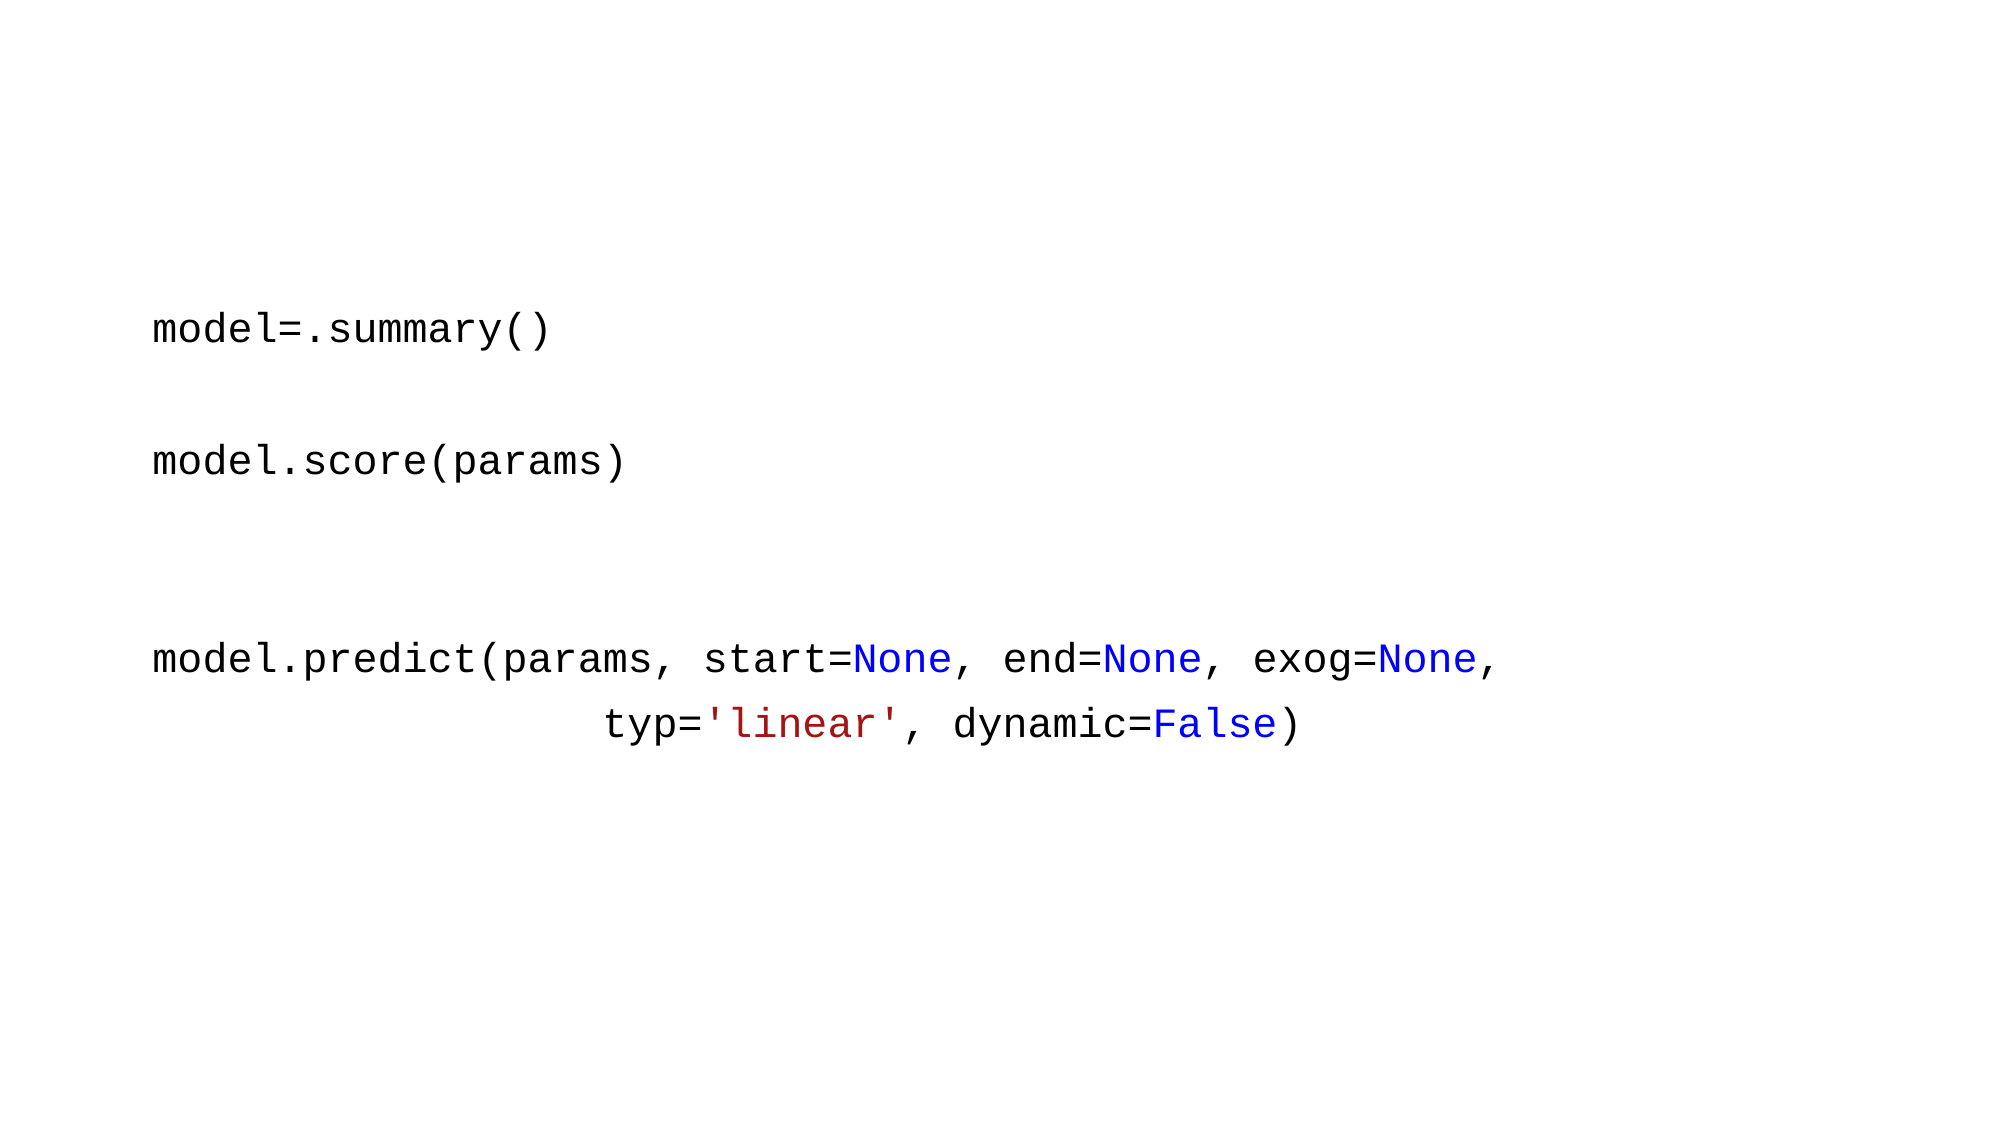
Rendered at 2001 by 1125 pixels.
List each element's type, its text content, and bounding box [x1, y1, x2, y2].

list model=.summary() model.score(params) model.predict(params, start=None, end=None, exog=None, typ='linear', dynamic=False) [137, 299, 1863, 1014]
